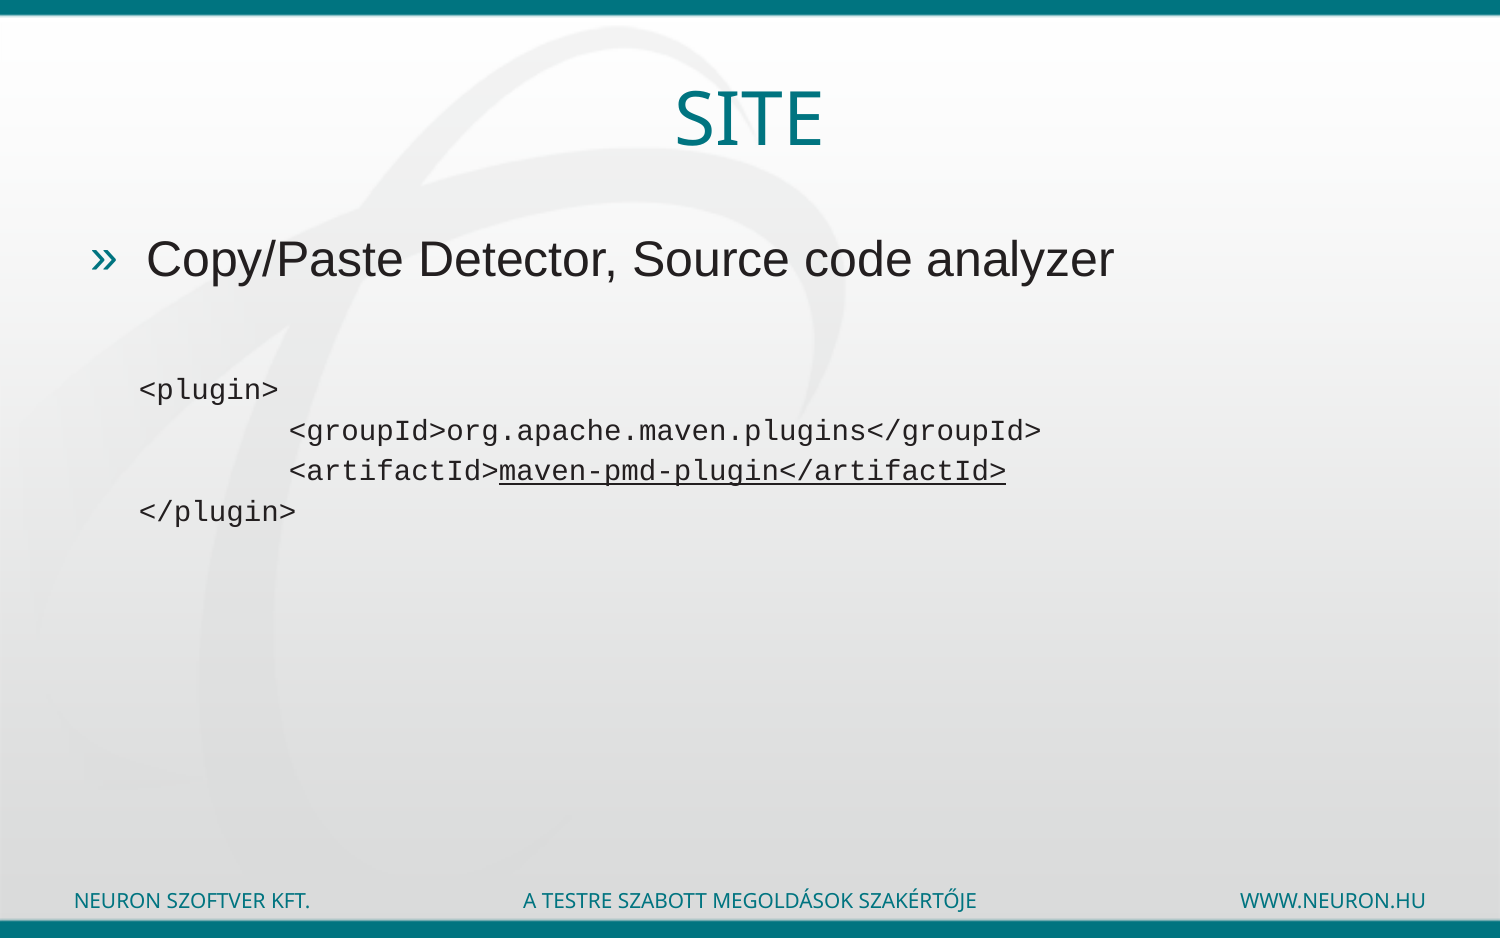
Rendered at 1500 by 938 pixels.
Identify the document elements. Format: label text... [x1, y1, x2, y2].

text_box <plugin> <groupId>org.apache.maven.plugins</groupId> <artifactId>maven-pmd-plugin</artifactId> </plugin> [123, 362, 1474, 535]
title SITE [75, 37, 1425, 194]
list Copy/Paste Detector, Source code analyzer [75, 218, 1425, 838]
picture [0, 0, 1500, 938]
